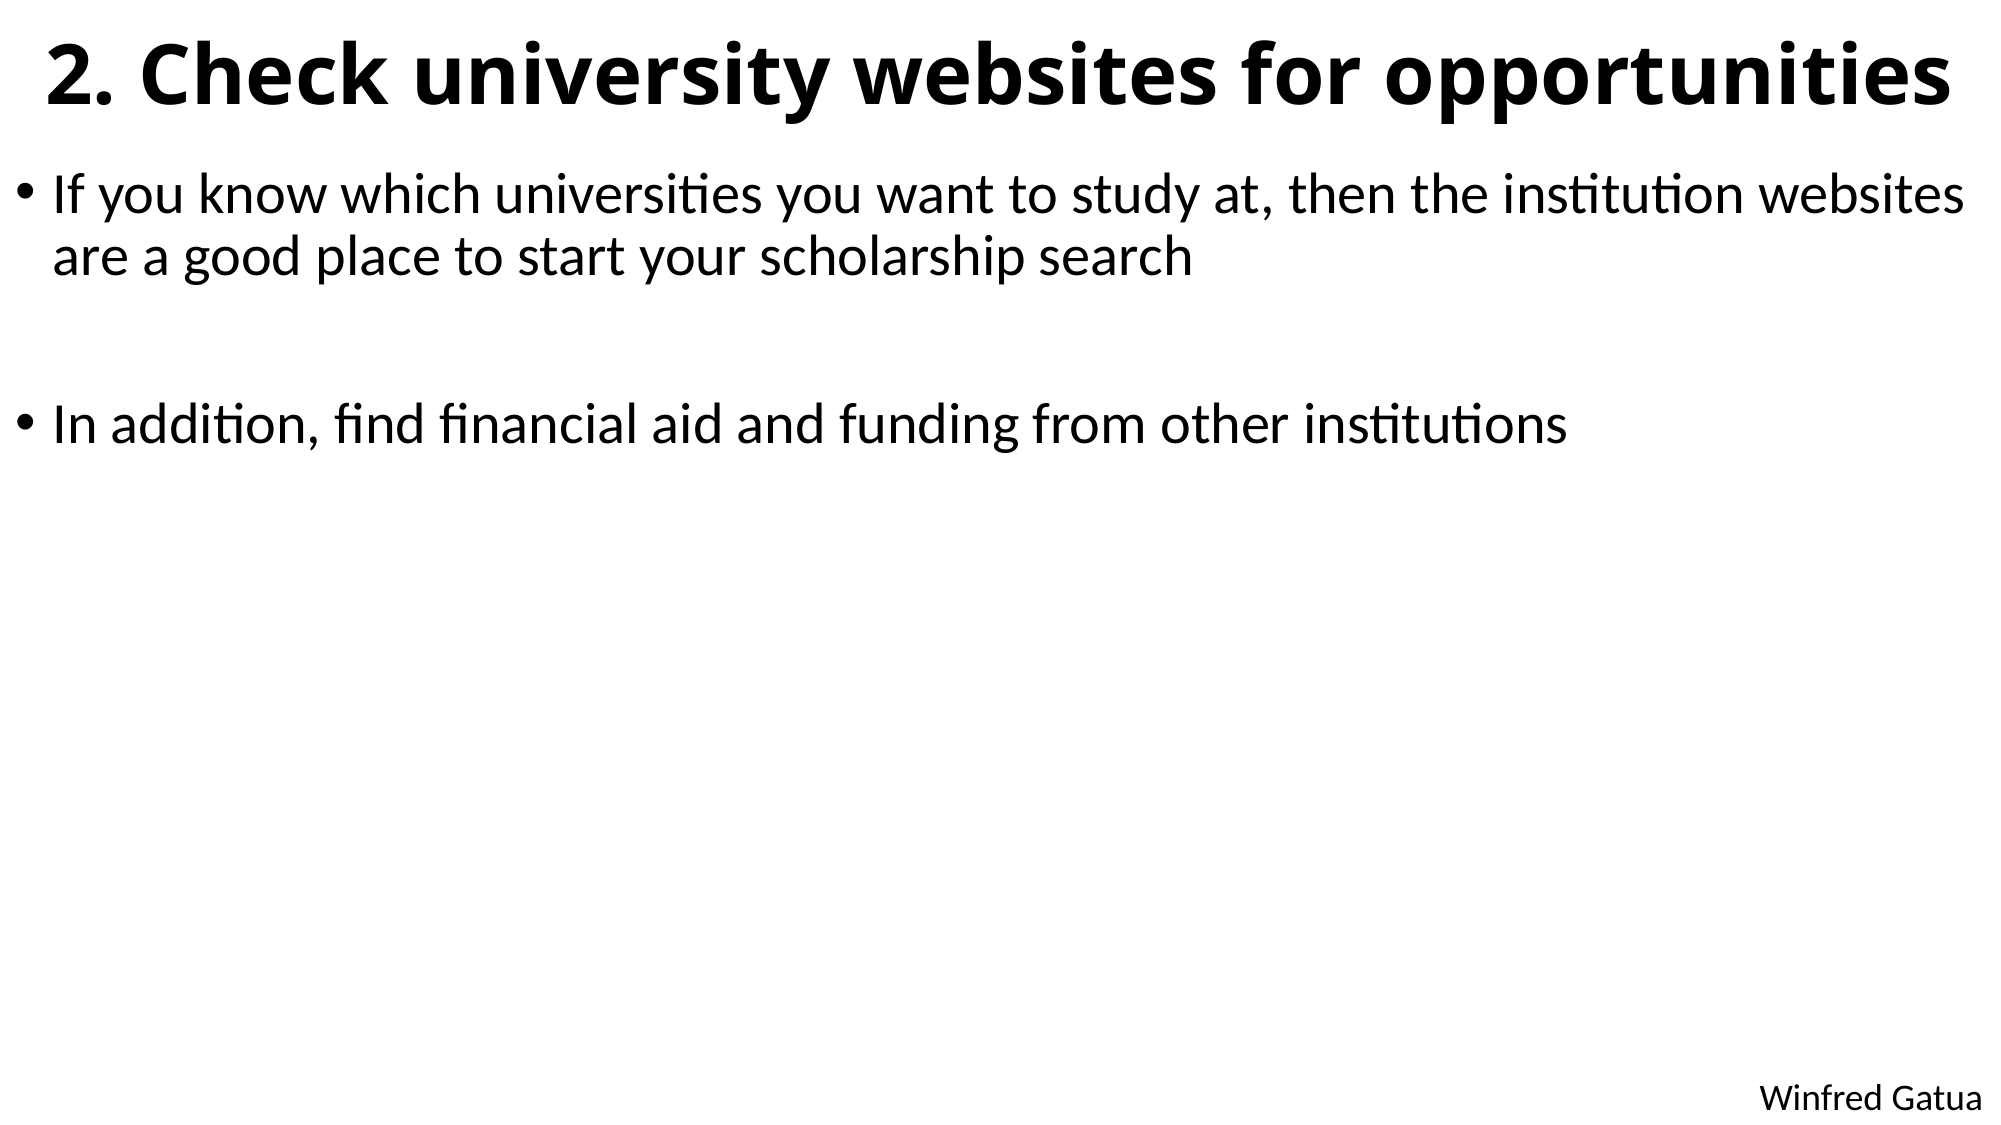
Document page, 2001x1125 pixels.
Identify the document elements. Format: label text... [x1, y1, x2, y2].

list If you know which universities you want to study at, then the institution websites are a good place to start your scholarship search In addition, find financial aid and funding from other institutions [0, 155, 2000, 1125]
title 2. Check university websites for opportunities [0, 0, 2000, 155]
